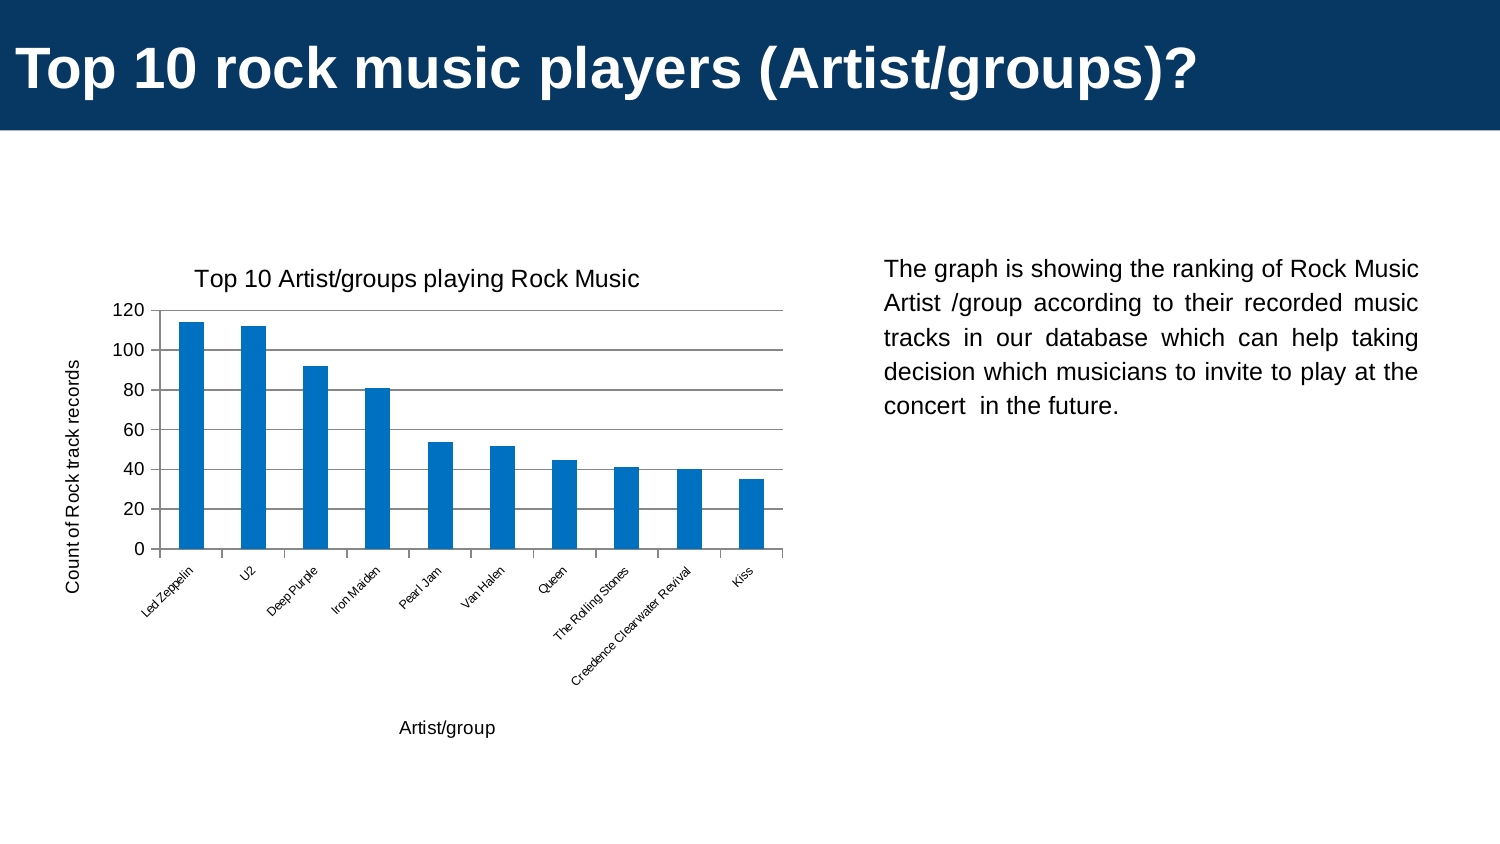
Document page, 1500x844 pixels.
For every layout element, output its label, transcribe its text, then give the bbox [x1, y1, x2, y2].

title Top 10 rock music players (Artist/groups)? [0, 0, 1500, 131]
list The graph is showing the ranking of Rock Music Artist /group according to their recorded music tracks in our database which can help taking decision which musicians to invite to play at the concert in the future. [846, 232, 1436, 737]
chart [37, 239, 799, 770]
